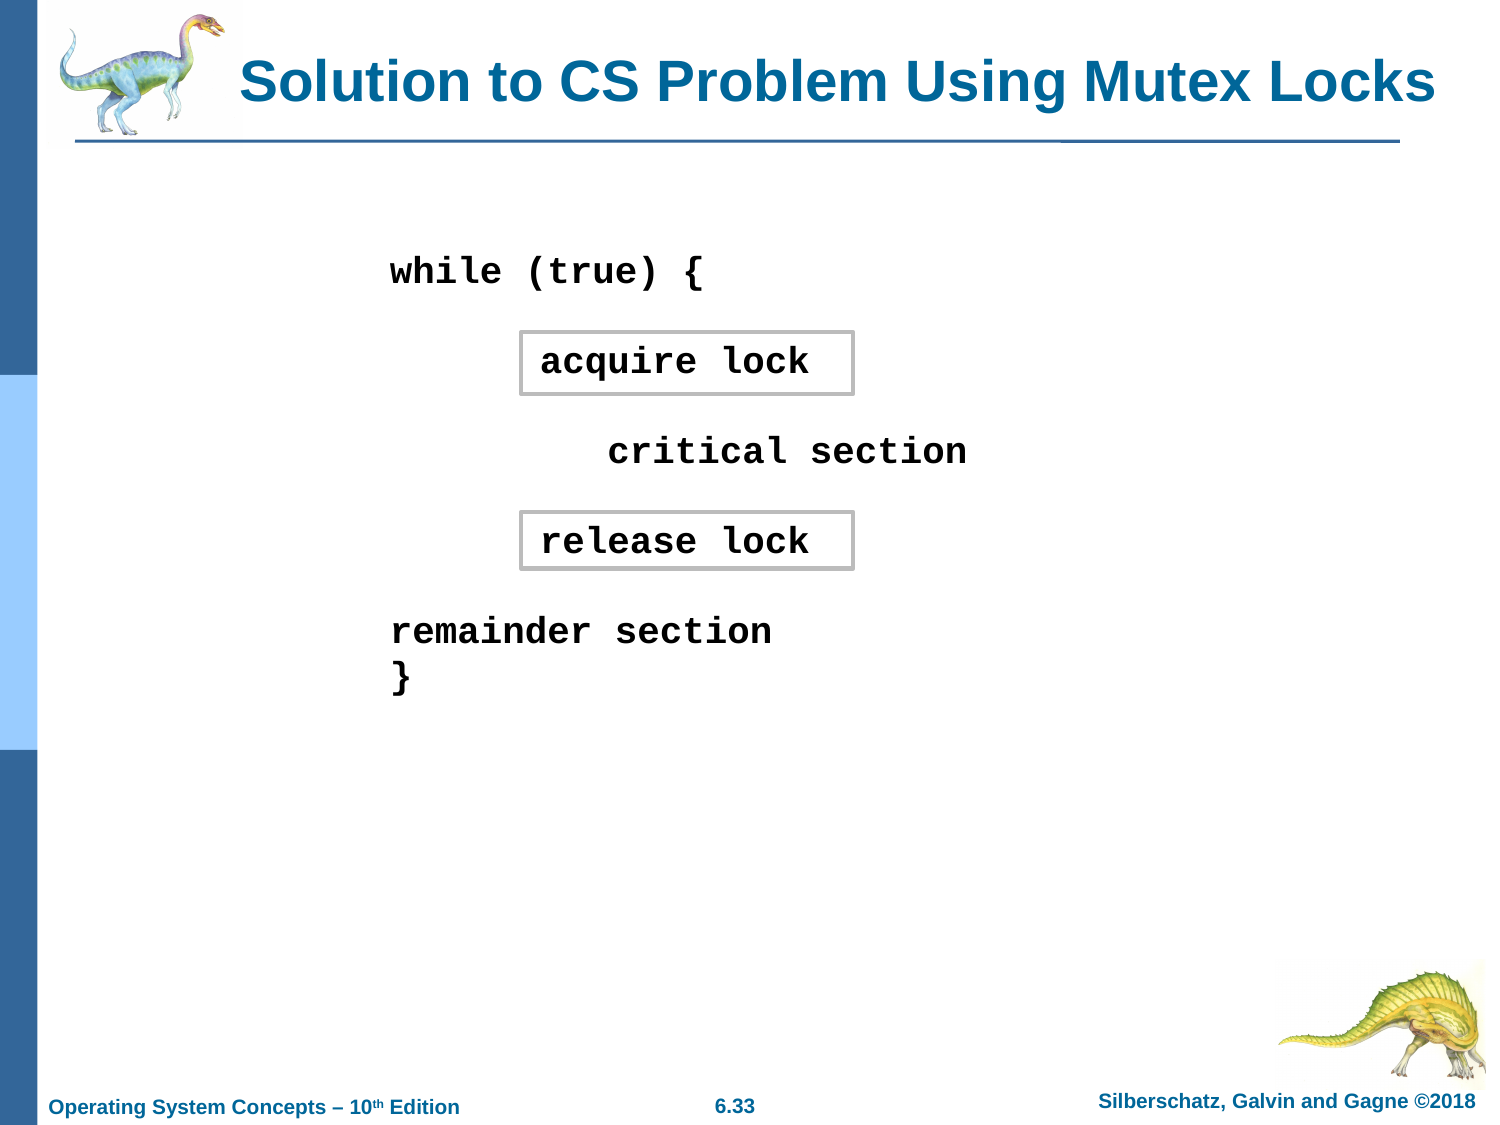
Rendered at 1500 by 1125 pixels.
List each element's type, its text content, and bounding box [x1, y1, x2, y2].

text_box while (true) { acquire lock critical section release lock remainder section } [374, 238, 1125, 704]
picture [46, 0, 243, 149]
title Solution to CS Problem Using Mutex Locks [166, 26, 1500, 121]
picture [1275, 959, 1486, 1090]
